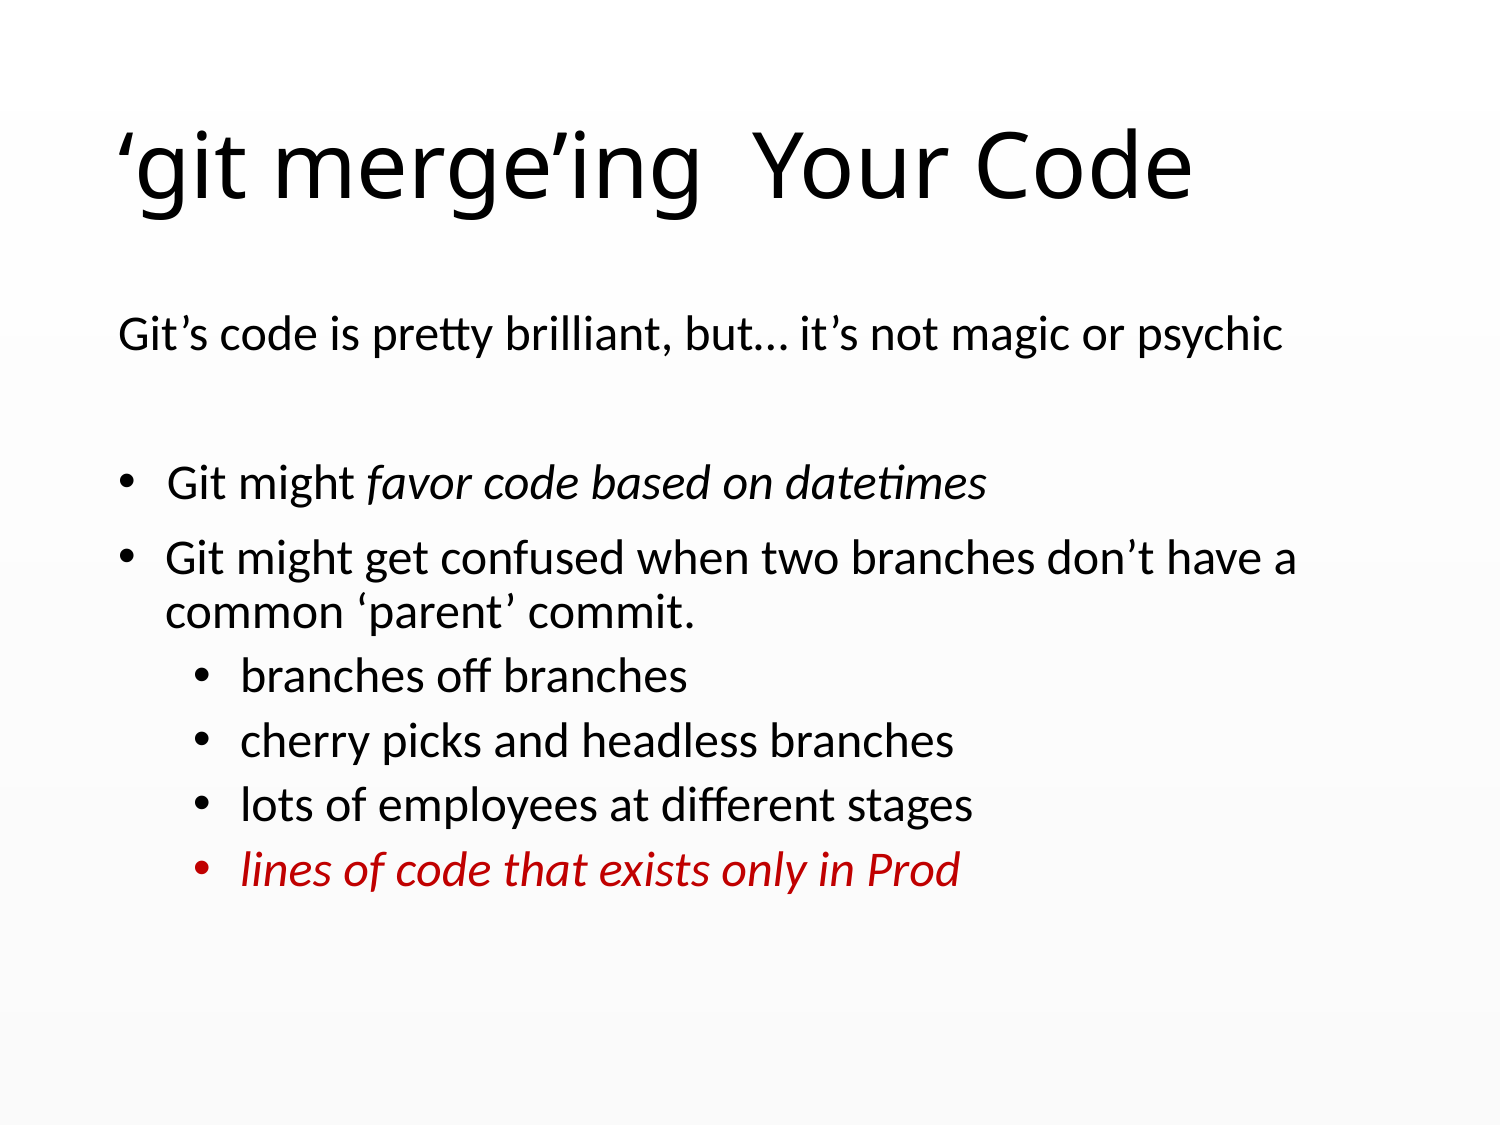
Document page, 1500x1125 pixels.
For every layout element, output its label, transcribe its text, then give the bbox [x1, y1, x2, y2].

list Git’s code is pretty brilliant, but… it’s not magic or psychic Git might favor code based on datetimes Git might get confused when two branches don’t have a common ‘parent’ commit. branches off branches cherry picks and headless branches lots of employees at different stages lines of code that exists only in Prod [103, 299, 1397, 1014]
title ‘git merge’ing Your Code [103, 59, 1397, 278]
